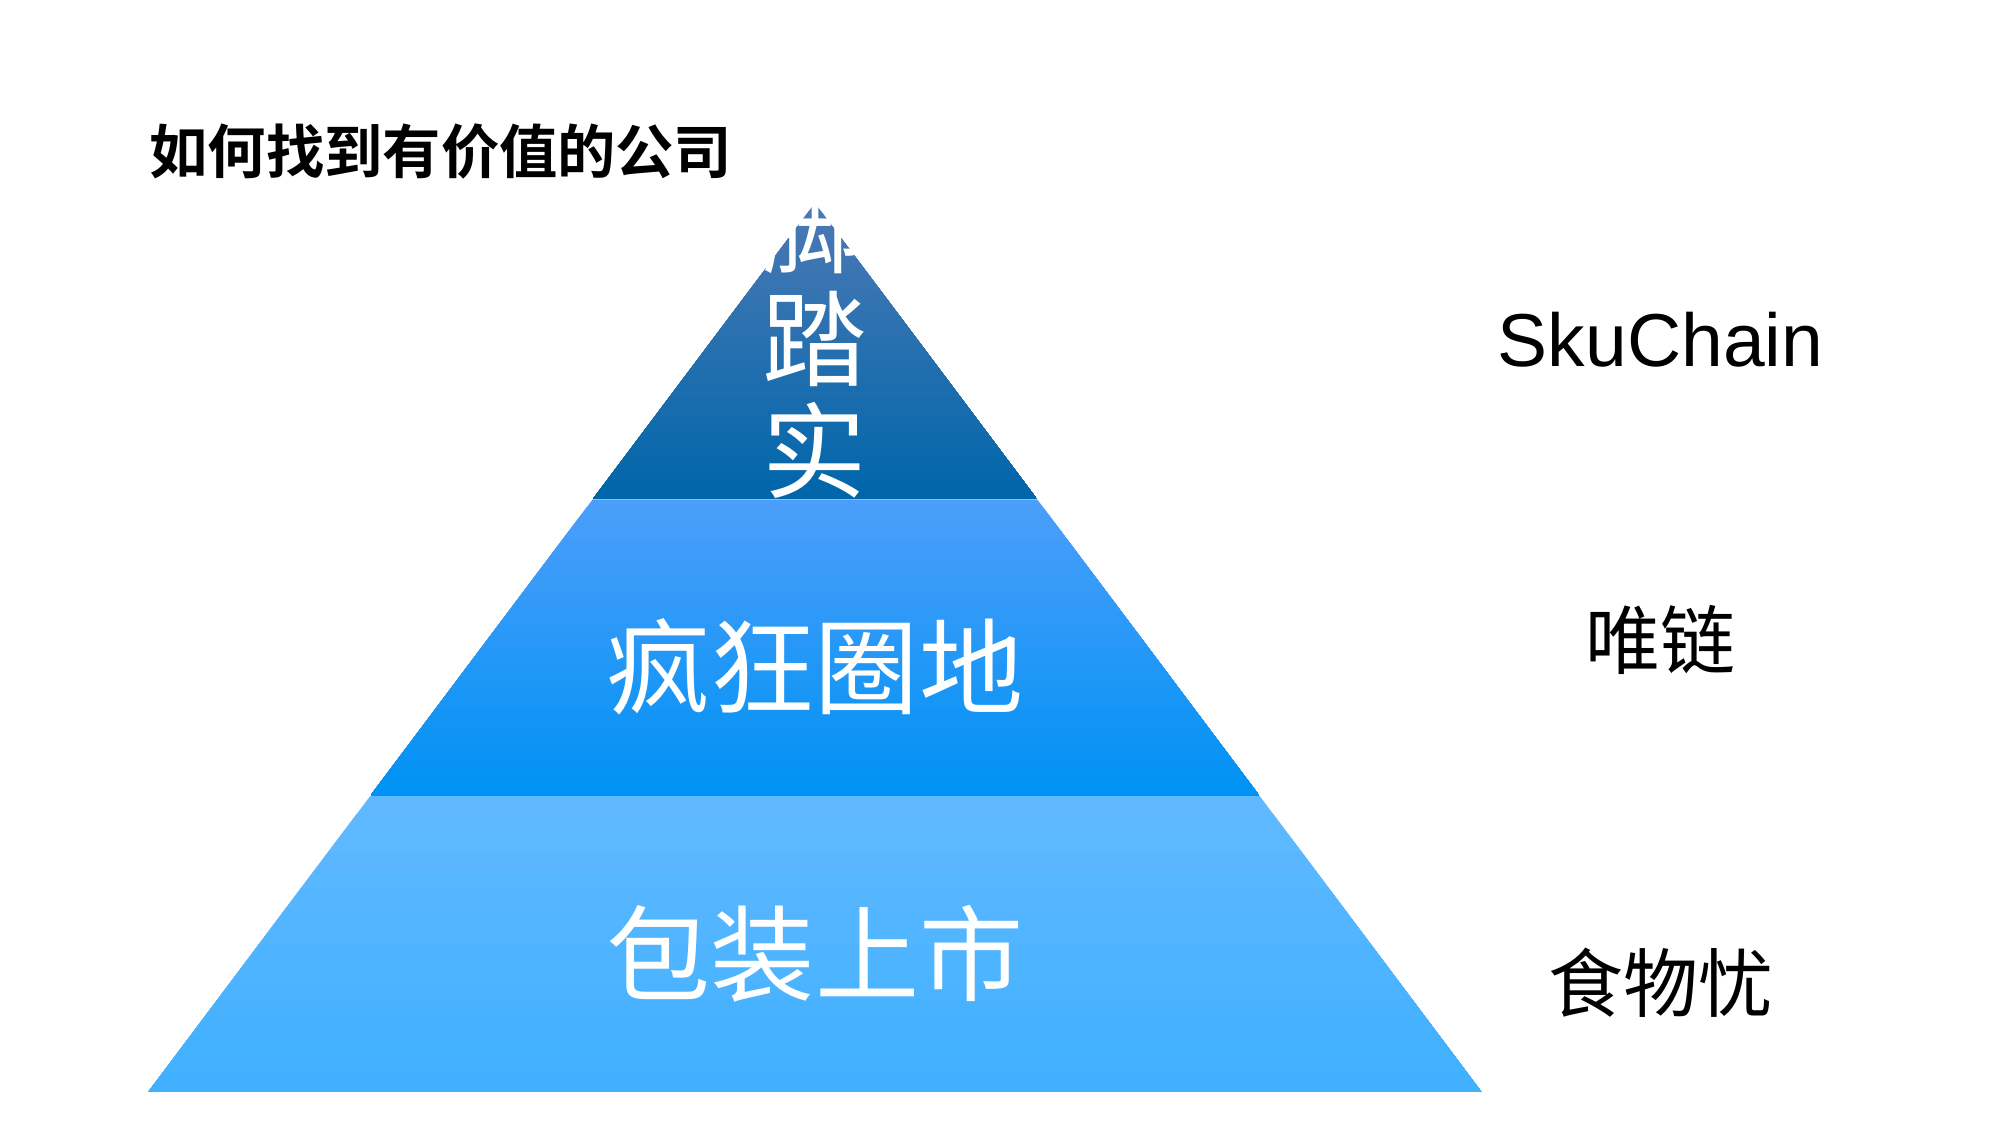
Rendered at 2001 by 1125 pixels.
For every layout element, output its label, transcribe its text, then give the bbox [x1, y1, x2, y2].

text_box 如何找到有价值的公司 [134, 24, 1915, 194]
text_box 唯链 [1570, 586, 1751, 692]
text_box SkuChain [1483, 283, 1839, 389]
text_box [148, 202, 1482, 1092]
text_box 食物忧 [1533, 928, 1789, 1034]
